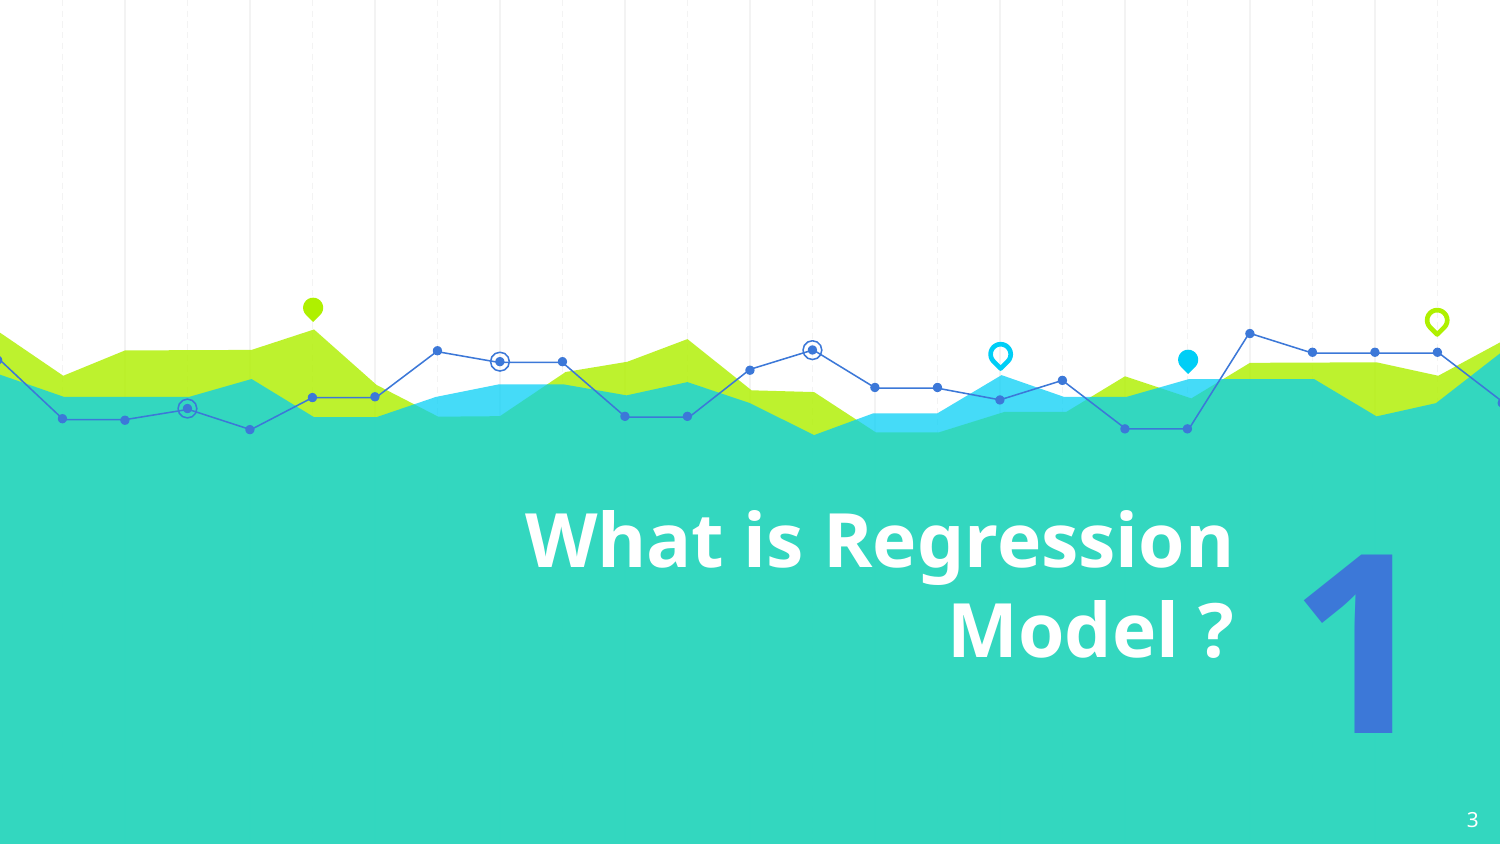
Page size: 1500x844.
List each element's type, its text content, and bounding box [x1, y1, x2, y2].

slide_number 3 [1403, 791, 1494, 844]
title What is Regression Model ? [378, 497, 1250, 688]
text_box 1 [1216, 600, 1500, 799]
